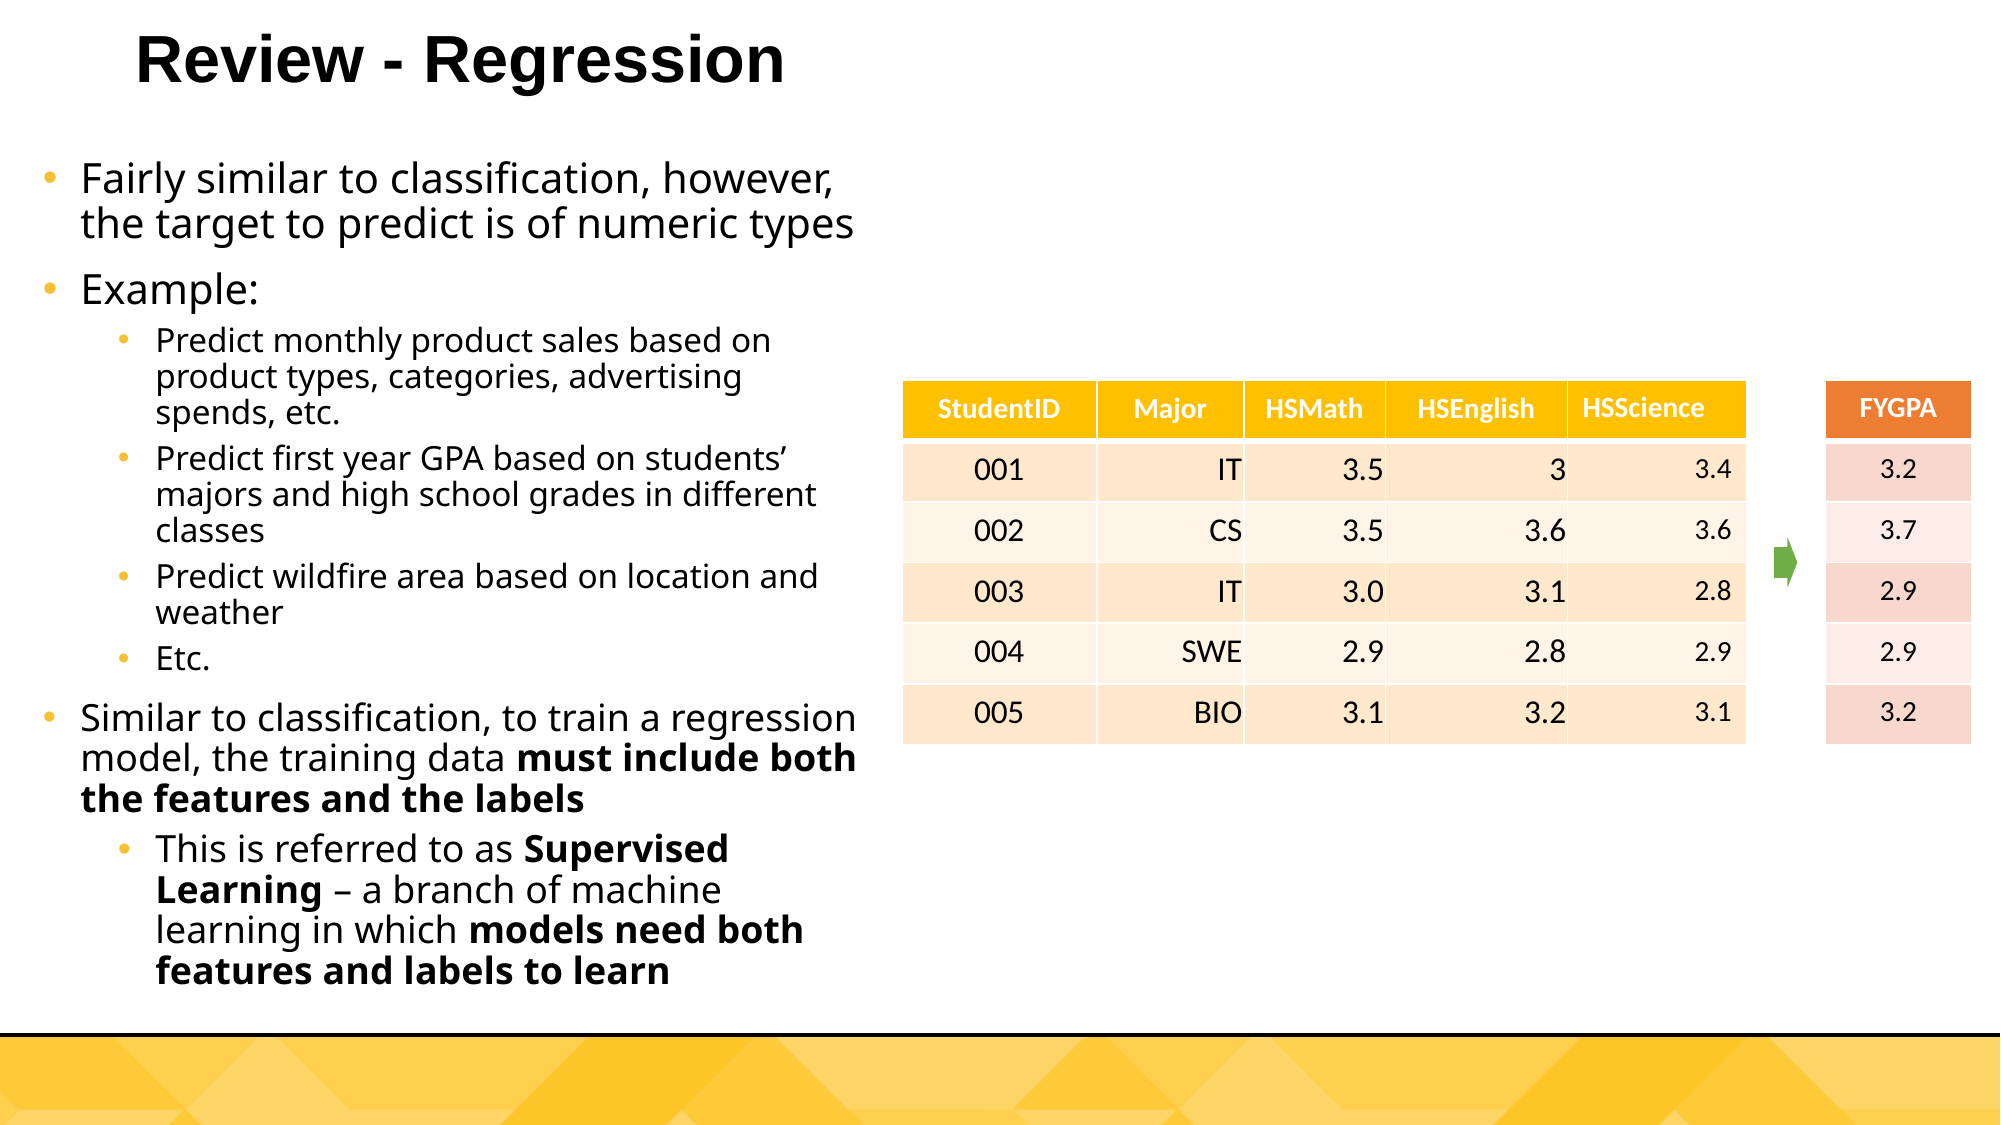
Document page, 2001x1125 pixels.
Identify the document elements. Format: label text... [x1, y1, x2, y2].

table_cell 004 [903, 624, 1096, 683]
table_cell 002 [903, 503, 1096, 562]
table_cell 2.8 [1386, 624, 1567, 683]
table_cell IT [1098, 444, 1243, 501]
table_cell CS [1098, 503, 1243, 562]
table_cell 003 [903, 563, 1096, 622]
table_cell 2.9 [1568, 624, 1746, 683]
table_cell 2.9 [1826, 624, 1971, 683]
table_header HSMath [1245, 381, 1385, 438]
table_cell 3.4 [1568, 444, 1746, 501]
table_cell 3.0 [1245, 563, 1385, 622]
table_cell 3.1 [1386, 563, 1567, 622]
title Review - Regression [120, 17, 1846, 128]
table_cell 2.9 [1826, 563, 1971, 622]
table_cell BIO [1098, 685, 1243, 744]
table_header Major [1098, 381, 1243, 438]
table_cell 3.5 [1245, 444, 1385, 501]
table_header StudentID [903, 381, 1096, 438]
table_header HSScience [1568, 381, 1746, 438]
table_cell 2.9 [1245, 624, 1385, 683]
table_cell 001 [903, 444, 1096, 501]
table_cell 005 [903, 685, 1096, 744]
table_cell SWE [1098, 624, 1243, 683]
table_cell 3.6 [1568, 503, 1746, 562]
table_cell IT [1098, 563, 1243, 622]
table_cell 3.2 [1386, 685, 1567, 744]
table_cell 3.5 [1245, 503, 1385, 562]
table_cell 3 [1386, 444, 1567, 501]
text_box [1770, 527, 1801, 598]
table_cell 3.1 [1568, 685, 1746, 744]
table_cell 2.8 [1568, 563, 1746, 622]
text_box Fairly similar to classification, however, the target to predict is of numeric types Example: Predict monthly product sales based on product types, categories, advertising spends, etc. Predict first year GPA based on students’ majors and high school grades in different classes Predict wildfire area based on location and weather Etc. Similar to classification, to train a regression model, the training data must include both the features and the labels This is referred to as Supervised Learning – a branch of machine learning in which models need both features and labels to learn [28, 149, 889, 1007]
table_header FYGPA [1826, 381, 1971, 438]
table_header HSEnglish [1386, 381, 1567, 438]
table_cell 3.2 [1826, 685, 1971, 744]
table_cell 3.1 [1245, 685, 1385, 744]
table_cell 3.2 [1826, 444, 1971, 501]
table_cell 3.6 [1386, 503, 1567, 562]
table_cell 3.7 [1826, 503, 1971, 562]
